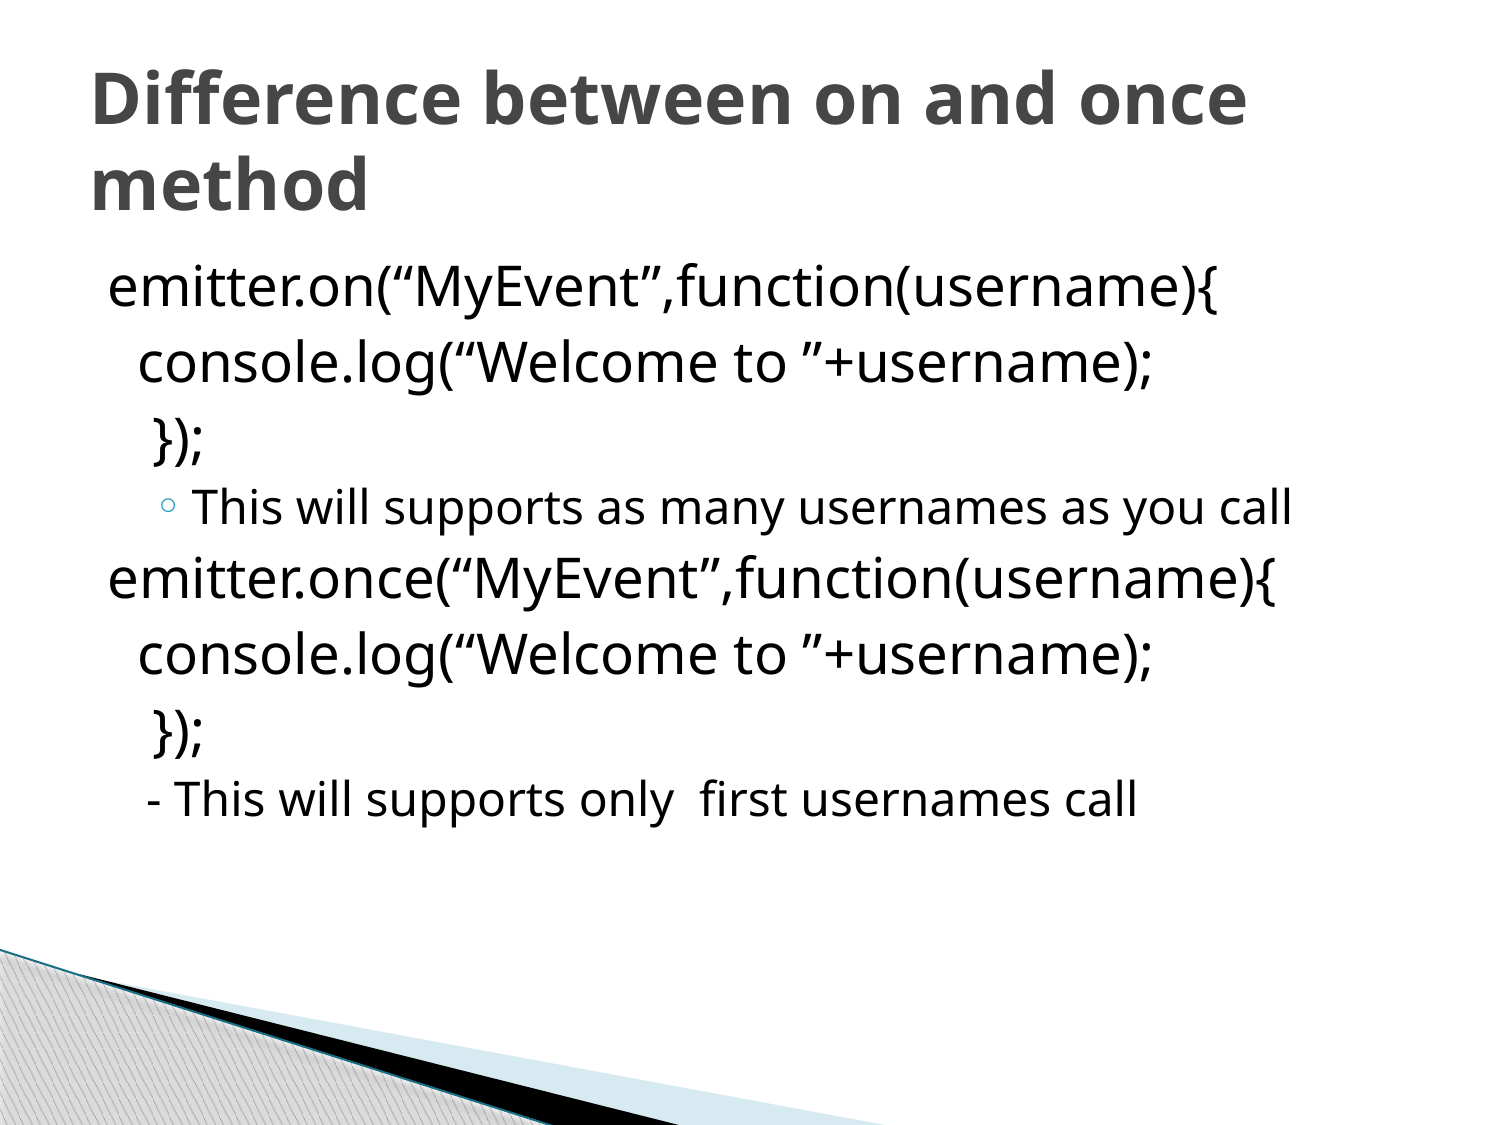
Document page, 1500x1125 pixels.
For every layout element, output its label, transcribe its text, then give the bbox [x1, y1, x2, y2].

title Difference between on and once method [75, 45, 1425, 233]
list emitter.on(“MyEvent”,function(username){ console.log(“Welcome to ”+username); }); This will supports as many usernames as you call emitter.once(“MyEvent”,function(username){ console.log(“Welcome to ”+username); }); - This will supports only first usernames call [75, 243, 1425, 986]
